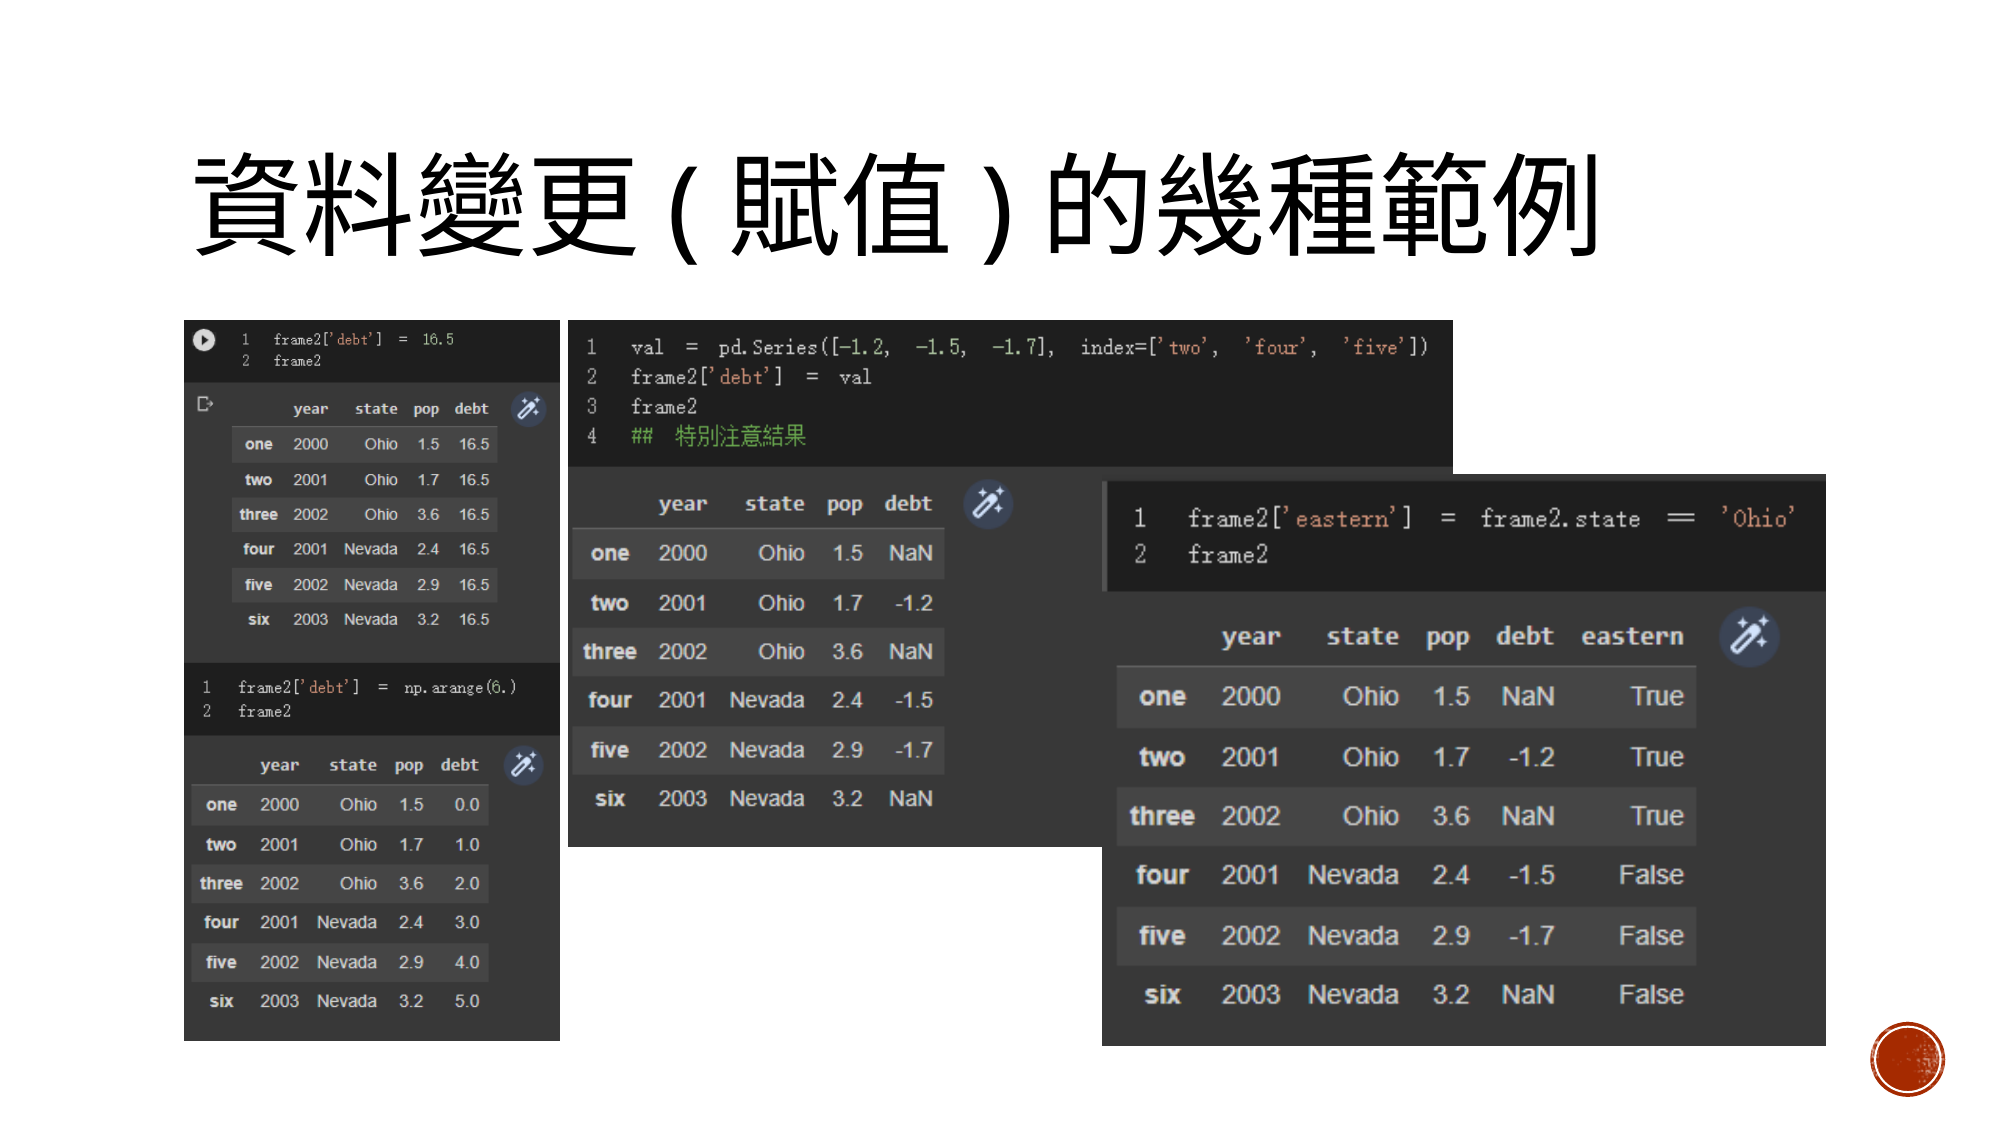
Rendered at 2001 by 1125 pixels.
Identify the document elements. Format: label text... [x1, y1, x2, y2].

title 資料變更(賦值)的幾種範例 [175, 79, 1826, 344]
picture [568, 320, 1826, 1046]
picture [184, 653, 560, 1041]
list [187, 323, 558, 653]
